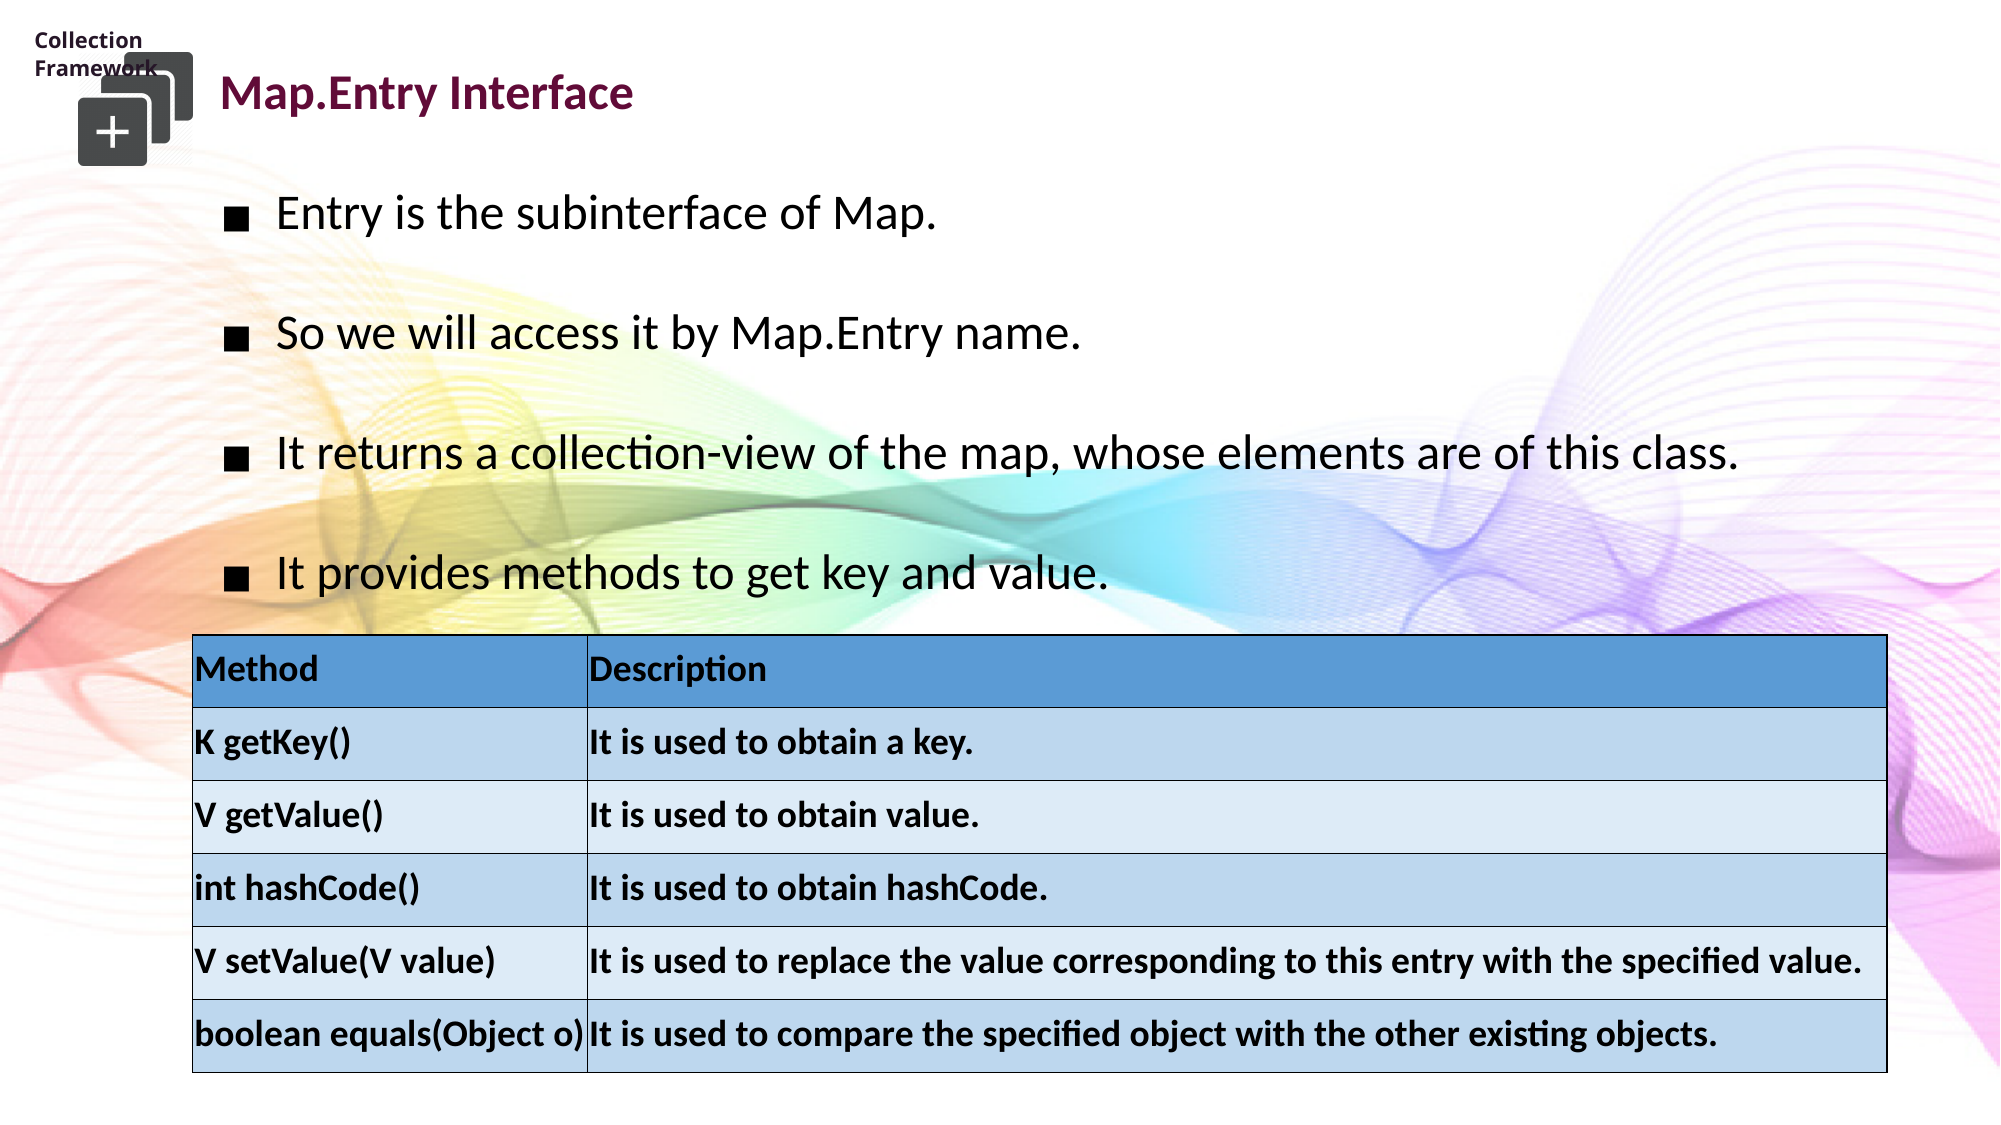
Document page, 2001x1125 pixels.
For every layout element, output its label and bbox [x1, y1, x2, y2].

text_box [19, 17, 266, 166]
picture [0, 0, 2000, 1125]
